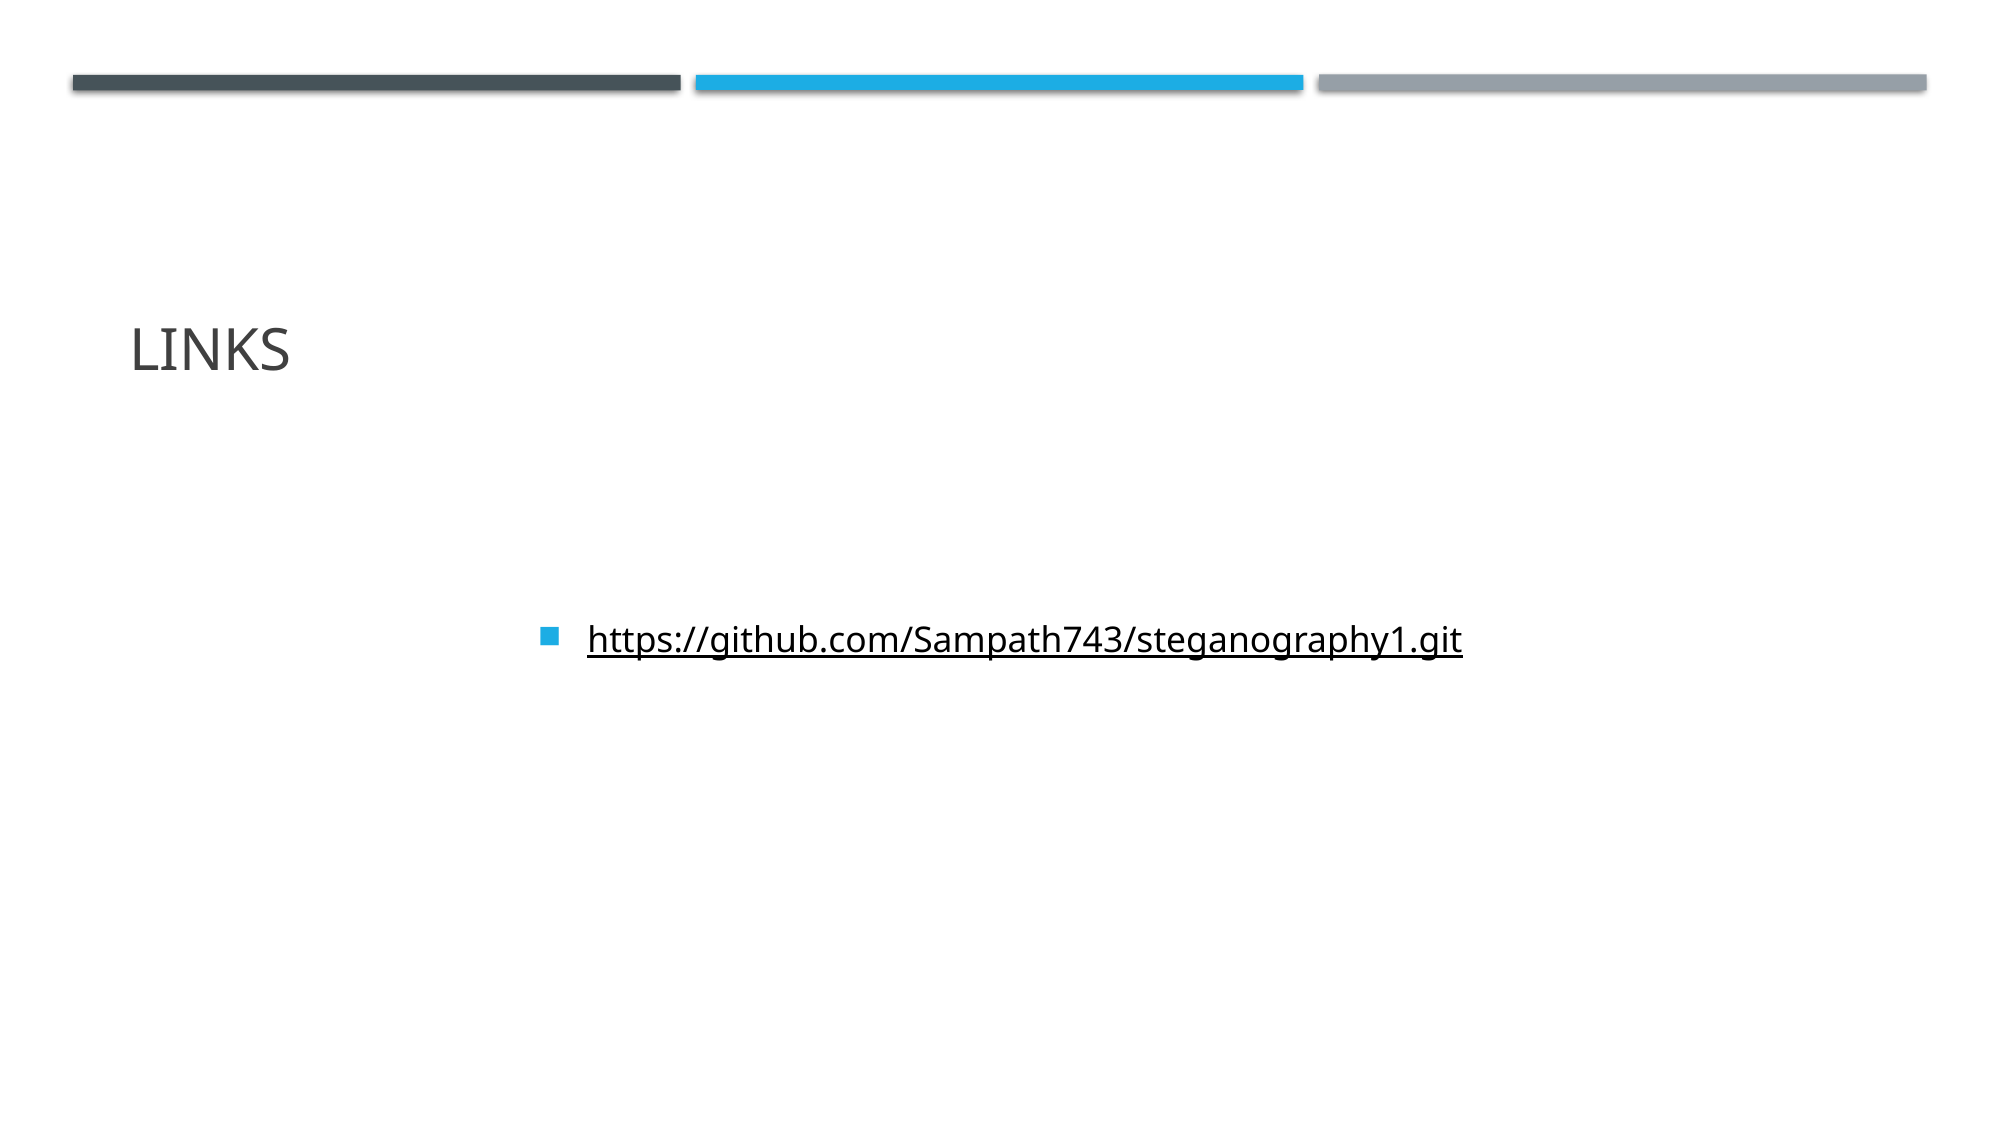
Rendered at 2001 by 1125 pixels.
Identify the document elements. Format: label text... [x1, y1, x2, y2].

list https://github.com/Sampath743/steganography1.git [95, 340, 1905, 937]
title links [114, 249, 1924, 445]
